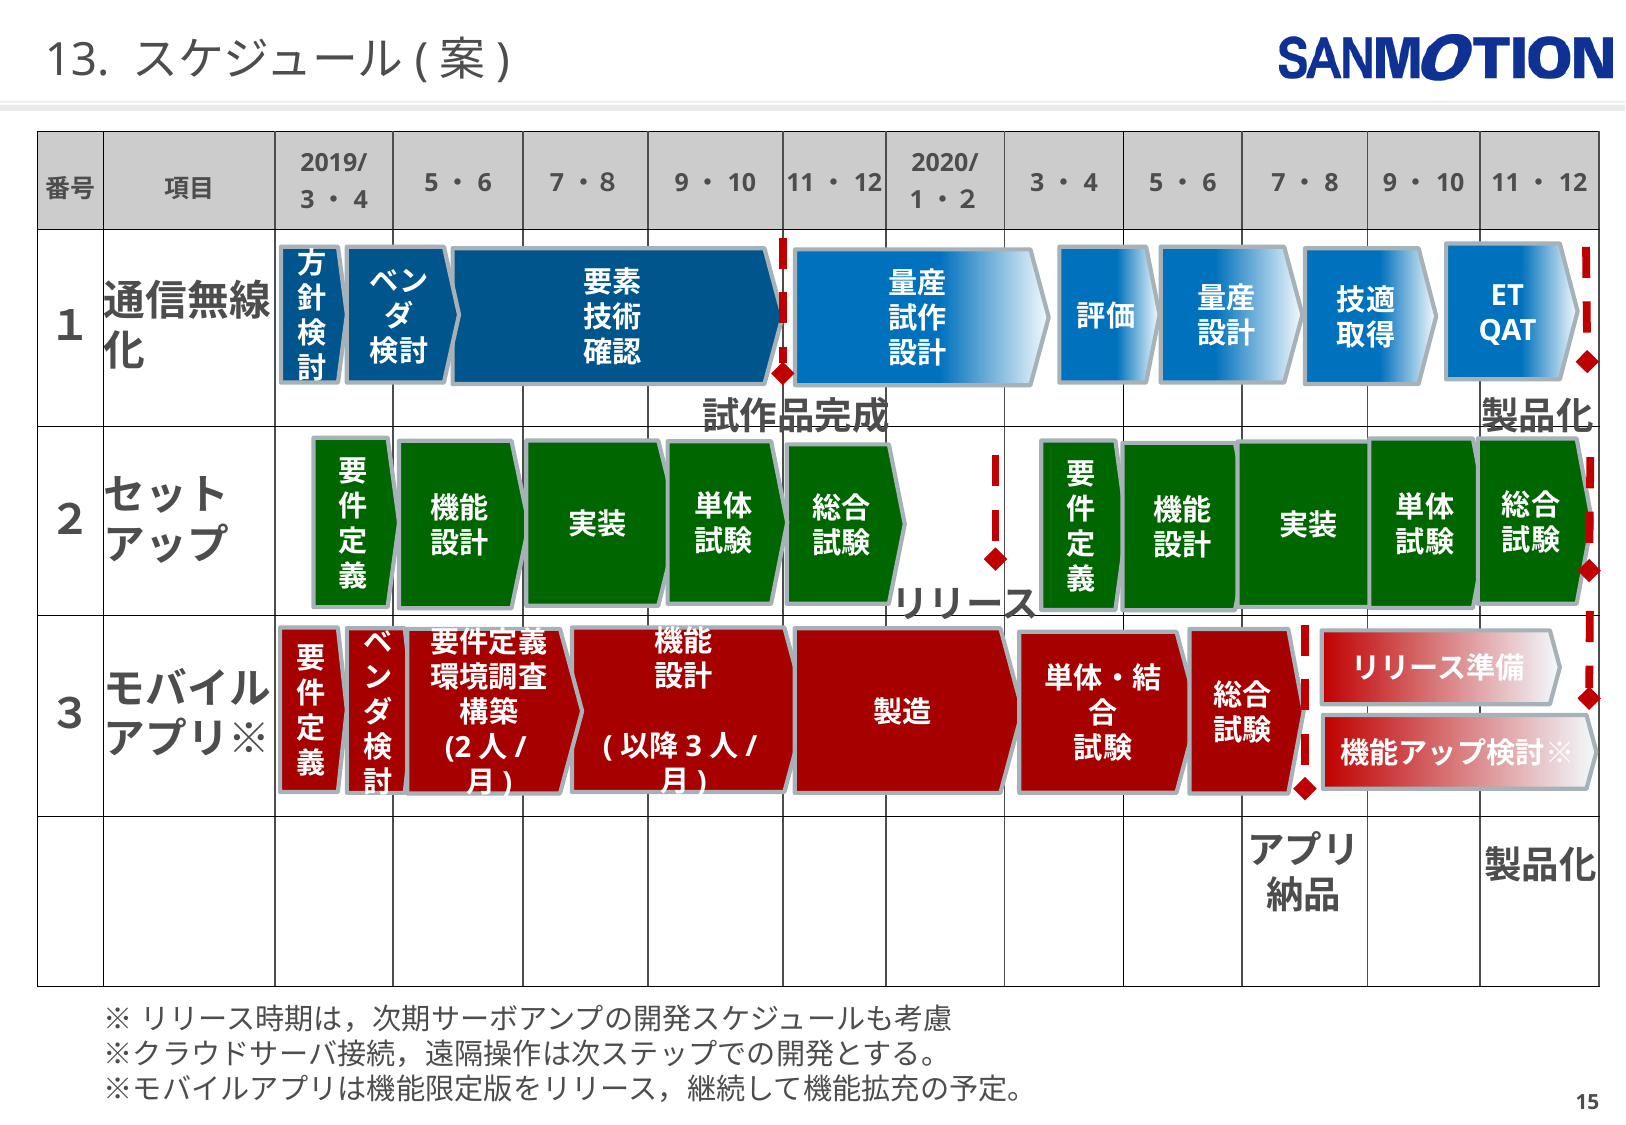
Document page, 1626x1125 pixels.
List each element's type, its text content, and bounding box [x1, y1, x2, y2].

table_cell [276, 616, 392, 816]
table_header 11・12 [784, 132, 885, 229]
table_header 11・12 [1481, 132, 1598, 229]
table_cell [887, 427, 1004, 580]
text_box 機能 設計 (以降3人/月) [569, 625, 792, 795]
table_cell [1124, 616, 1241, 659]
table_header 2020/ 1・２ [887, 132, 1004, 229]
table_cell [784, 776, 885, 816]
table_cell [1042, 599, 1123, 615]
table_cell [1368, 791, 1479, 816]
table_cell １ [38, 230, 103, 426]
table_cell [784, 616, 885, 644]
text_box 機能 設計 [396, 438, 524, 611]
table_cell [784, 377, 885, 391]
table_header 5・6 [1124, 132, 1241, 229]
text_box ベンダ 検討 [344, 244, 462, 385]
table_header 9・10 [649, 132, 782, 229]
table_cell [1124, 766, 1241, 816]
table_cell [784, 605, 885, 615]
text_box 製造 [792, 626, 1017, 795]
text_box 製品化 [1441, 374, 1594, 438]
text_box 単体・結合 試験 [1017, 629, 1187, 795]
text_box 要素 技術 確認 [450, 246, 778, 387]
table_cell [1005, 616, 1123, 678]
table_cell [394, 427, 522, 476]
table_cell [1124, 609, 1241, 615]
table_header 7・8 [1243, 132, 1367, 229]
table_cell [784, 817, 885, 986]
text_box 要件定義 [1039, 438, 1120, 613]
table_cell [649, 427, 782, 480]
table_cell [1368, 427, 1441, 436]
text_box 総合試験 [1475, 438, 1584, 606]
table_header 3・4 [1005, 132, 1123, 229]
table_cell [394, 817, 522, 986]
table_header 2019/ 3・4 [276, 132, 392, 229]
table_cell [1481, 616, 1598, 745]
table_cell [276, 817, 392, 986]
table_cell [524, 608, 647, 615]
table_cell [649, 817, 782, 986]
table_cell [1368, 230, 1479, 426]
table_cell [1481, 758, 1598, 816]
table_cell [524, 387, 647, 426]
table_cell [649, 230, 782, 286]
text_box リリース準備 [1319, 628, 1562, 707]
table_cell [1243, 329, 1367, 426]
table_cell [649, 346, 782, 426]
text_box 単体試験 [665, 439, 790, 606]
text_box 量産 設計 [1158, 244, 1302, 385]
table_header 5・6 [394, 132, 522, 229]
table_cell [1368, 817, 1479, 986]
text_box 総合 試験 [1187, 626, 1300, 796]
table_cell [649, 616, 782, 625]
text_box 要件定義 環境調査構築 (2人/月) [405, 626, 585, 796]
table_cell [1368, 616, 1479, 628]
table_cell [1124, 230, 1241, 290]
table_cell [1481, 230, 1598, 359]
table_cell [1243, 427, 1367, 439]
table_cell [1368, 707, 1479, 712]
table_header 9・10 [1368, 132, 1479, 229]
table_cell [524, 616, 647, 650]
text_box 試作品完成 [696, 391, 896, 437]
table_cell [1005, 743, 1123, 816]
table_cell [887, 230, 1004, 247]
table_cell [1005, 230, 1123, 426]
table_cell [1564, 315, 1587, 374]
text_box 機能 設計 [1120, 440, 1238, 613]
table_cell [394, 230, 522, 259]
table_cell [394, 616, 522, 626]
table_cell [784, 230, 885, 369]
table_cell [887, 792, 1004, 816]
table_cell モバイル アプリ※ [104, 616, 274, 816]
table_cell セットアップ [104, 427, 274, 615]
text_box 評価 [1057, 244, 1158, 385]
text_box リリース [889, 580, 1042, 626]
table_cell [649, 565, 782, 615]
slide_number 14 [1220, 1081, 1600, 1124]
table_cell [524, 427, 647, 438]
table_cell [524, 817, 647, 986]
text_box 要件定義 [311, 435, 396, 610]
table_cell [394, 370, 522, 426]
text_box 総合試験 [784, 442, 907, 606]
text_box ET QAT [1444, 241, 1580, 374]
text_box 機能アップ検討※ [1320, 712, 1599, 791]
table_cell [784, 437, 885, 443]
picture [1278, 34, 1617, 85]
table_header 番号 [38, 132, 103, 229]
table_cell ２ [38, 427, 103, 615]
text_box 単体試験 [1367, 436, 1476, 611]
table_cell [38, 817, 103, 986]
text_box 実装 [1235, 439, 1367, 609]
table_cell [1481, 817, 1598, 986]
table_cell 通信無線化 [104, 230, 274, 426]
table_cell [887, 388, 1004, 426]
text_box 方針 検討 [278, 244, 349, 385]
table_cell [104, 817, 274, 986]
table_header 項目 [104, 132, 274, 229]
table_cell [1005, 427, 1123, 580]
text_box 技適 取得 [1302, 246, 1439, 387]
table_cell [524, 230, 647, 246]
table_cell [1243, 917, 1367, 986]
table_cell [1243, 609, 1367, 615]
table_cell [1243, 817, 1367, 826]
text_box 製品化 [1444, 822, 1597, 886]
table_cell [1481, 575, 1598, 615]
table_cell [1243, 230, 1367, 301]
table_cell [276, 427, 392, 615]
table_header 7・８ [524, 132, 647, 229]
text_box アプリ 納品 [1227, 826, 1380, 917]
table_cell [394, 569, 522, 615]
text_box ※リリース時期は，次期サーボアンプの開発スケジュールも考慮 ※クラウドサーバ接続，遠隔操作は次ステップでの開発とする。 ※モバイルアプリは機能限定版をリリース，継続して機能拡充の予定。 [103, 1000, 1463, 1106]
table_cell [1588, 364, 1598, 426]
table_cell [1579, 427, 1598, 566]
text_box ベンダ検討 [344, 626, 406, 795]
table_cell [1124, 339, 1241, 426]
title 13. スケジュール(案) [44, 25, 1581, 90]
text_box 要件定義 [278, 625, 349, 795]
table_cell [1005, 817, 1123, 986]
table_cell [1124, 427, 1241, 440]
table_cell [1124, 817, 1241, 986]
text_box 量産 試作 設計 [792, 247, 1051, 388]
table_cell [524, 772, 647, 816]
table_cell [887, 817, 1004, 986]
table_cell [276, 230, 392, 426]
table_cell [1243, 616, 1367, 816]
table_cell [1368, 606, 1479, 615]
table_cell [394, 795, 522, 816]
text_box 実装 [524, 438, 665, 608]
table_cell ３ [38, 616, 103, 816]
table_cell [649, 795, 782, 816]
